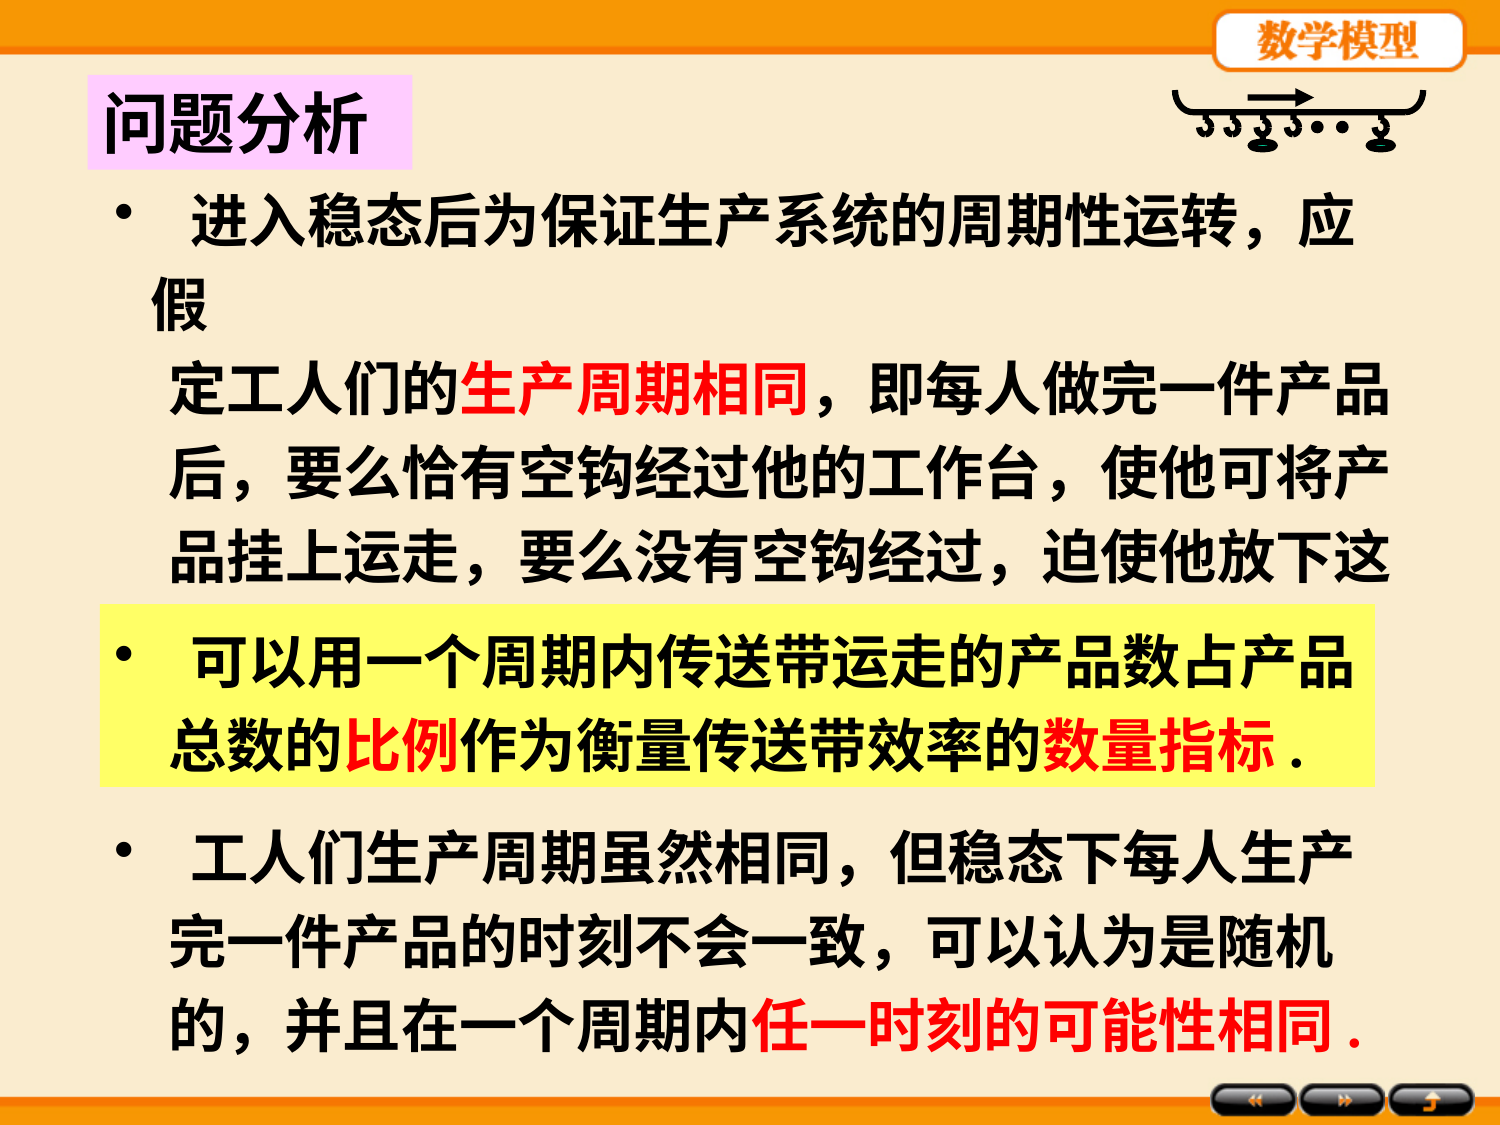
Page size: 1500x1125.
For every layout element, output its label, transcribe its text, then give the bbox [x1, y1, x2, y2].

picture [0, 0, 1500, 1125]
text_box 可以用一个周期内传送带运走的产品数占产品 总数的比例作为衡量传送带效率的数量指标. [99, 604, 1375, 787]
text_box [1174, 89, 1424, 150]
text_box 工人们生产周期虽然相同，但稳态下每人生产 完一件产品的时刻不会一致，可以认为是随机 的，并且在一个周期内任一时刻的可能性相同. [99, 799, 1375, 1067]
text_box 问题分析 [87, 74, 413, 170]
text_box 进入稳态后为保证生产系统的周期性运转，应假 定工人们的生产周期相同，即每人做完一件产品 后，要么恰有空钩经过他的工作台，使他可将产 品挂上运走，要么没有空钩经过，迫使他放下这 件产品并立即投入下件产品的生产. [99, 162, 1413, 682]
